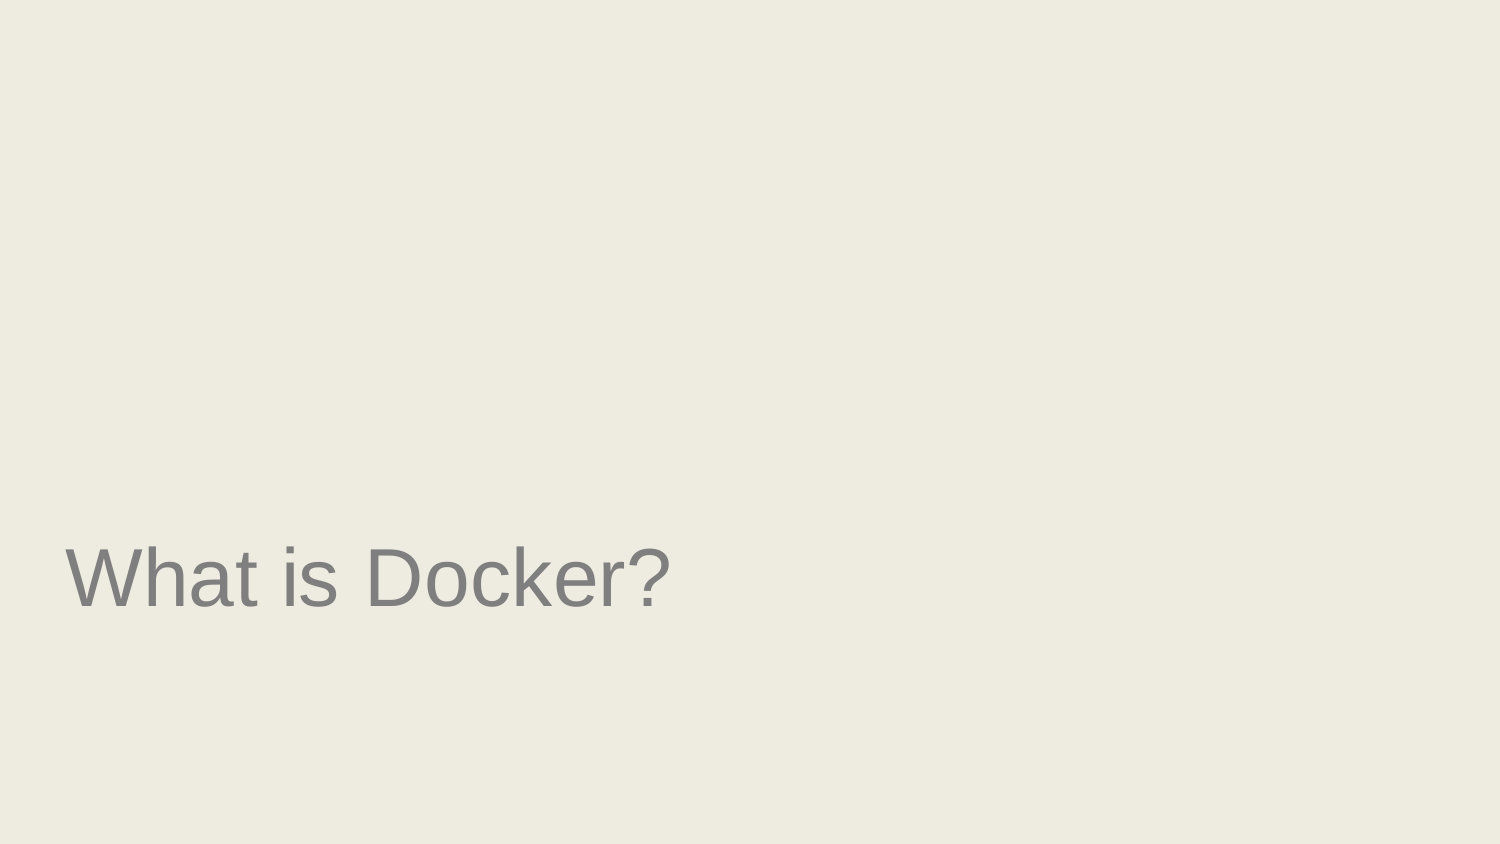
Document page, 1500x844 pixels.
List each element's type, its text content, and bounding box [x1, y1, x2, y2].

title What is Docker? [63, 521, 678, 665]
